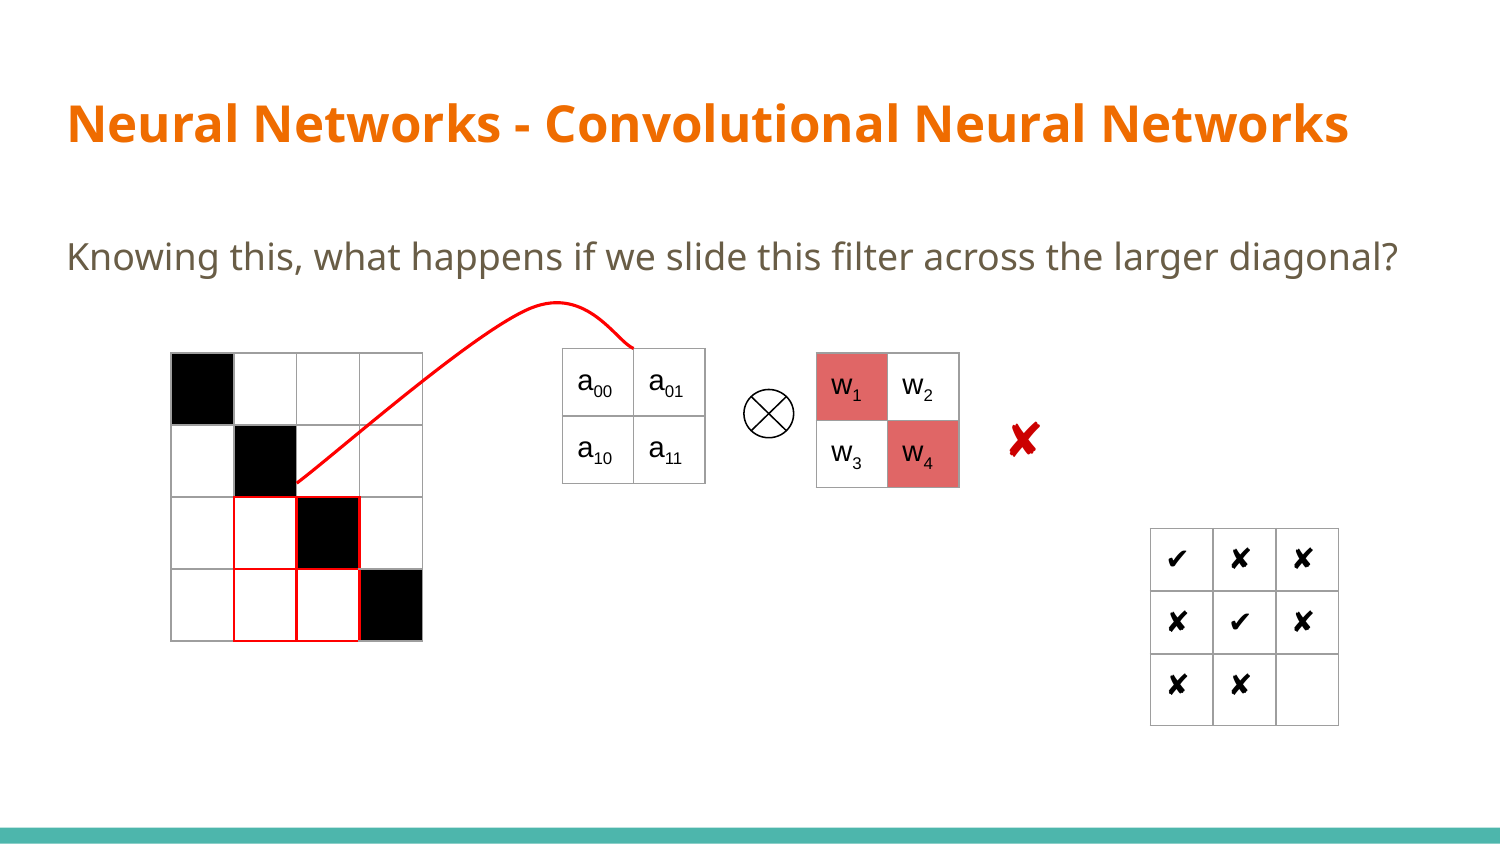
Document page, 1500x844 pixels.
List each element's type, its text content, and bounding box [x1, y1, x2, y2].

table_header [360, 354, 422, 424]
table_cell [235, 498, 295, 568]
table_cell [1277, 655, 1338, 725]
table_header ✔ [1151, 529, 1212, 590]
table_cell a10 [563, 417, 633, 483]
text_box [296, 302, 634, 484]
table_cell [235, 570, 295, 640]
table_header a00 [563, 350, 633, 415]
table_cell ✘ [1151, 592, 1212, 653]
table_header ✘ [1277, 529, 1338, 590]
table_cell ✔ [1214, 592, 1275, 653]
table_cell [297, 426, 359, 482]
table_cell [297, 459, 359, 496]
table_cell [172, 570, 233, 640]
list Knowing this, what happens if we slide this filter across the larger diagonal? [51, 207, 1449, 302]
text_box [755, 389, 782, 393]
table_cell w3 [817, 421, 887, 487]
table_cell [172, 426, 233, 496]
table_cell ✘ [1214, 655, 1275, 725]
table_cell a11 [634, 417, 704, 483]
table_header a01 [634, 349, 704, 415]
table_header [172, 354, 233, 424]
table_cell [361, 570, 422, 640]
table_cell [172, 498, 233, 568]
table_cell ✘ [1277, 592, 1338, 653]
text_box ✘ [988, 386, 1058, 458]
table_cell [235, 426, 296, 496]
table_header w1 [817, 354, 887, 420]
table_cell ✘ [1151, 655, 1212, 725]
table_cell w4 [888, 421, 958, 487]
table_cell [360, 434, 422, 496]
table_header ✘ [1214, 529, 1275, 590]
table_header w2 [888, 354, 958, 420]
table_cell [298, 498, 358, 568]
table_cell [361, 498, 422, 568]
table_header [297, 354, 359, 424]
title Neural Networks - Convolutional Neural Networks [51, 72, 1449, 189]
table_header [235, 354, 296, 424]
table_cell [298, 570, 358, 640]
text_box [750, 396, 787, 431]
